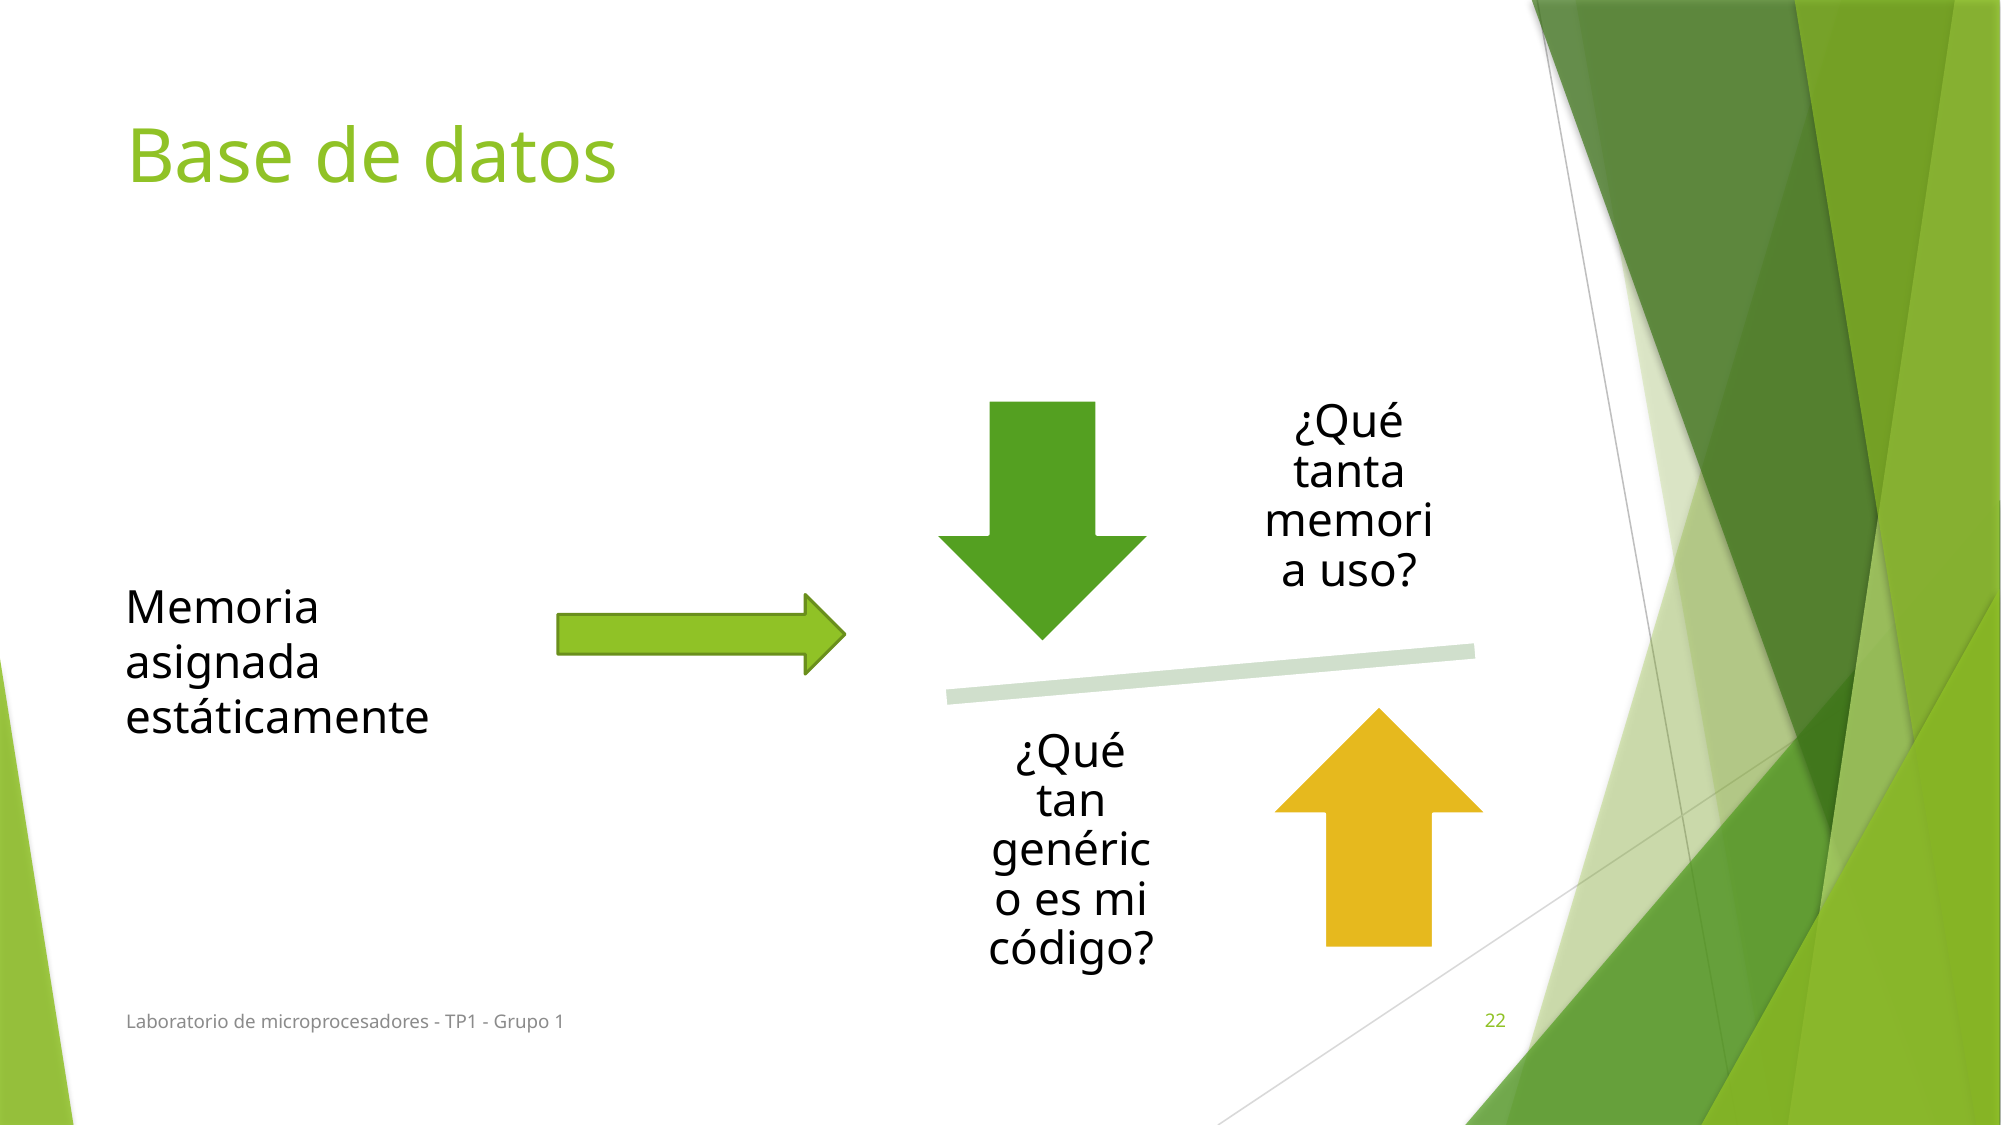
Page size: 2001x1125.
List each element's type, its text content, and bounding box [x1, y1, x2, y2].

text_box Memoria asignada estáticamente [111, 570, 512, 751]
title Base de datos [111, 99, 1522, 317]
slide_number 22 [1409, 991, 1522, 1051]
footer Laboratorio de microprocesadores - TP1 - Grupo 1 [111, 991, 1145, 1051]
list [844, 368, 1577, 980]
text_box [556, 593, 839, 676]
